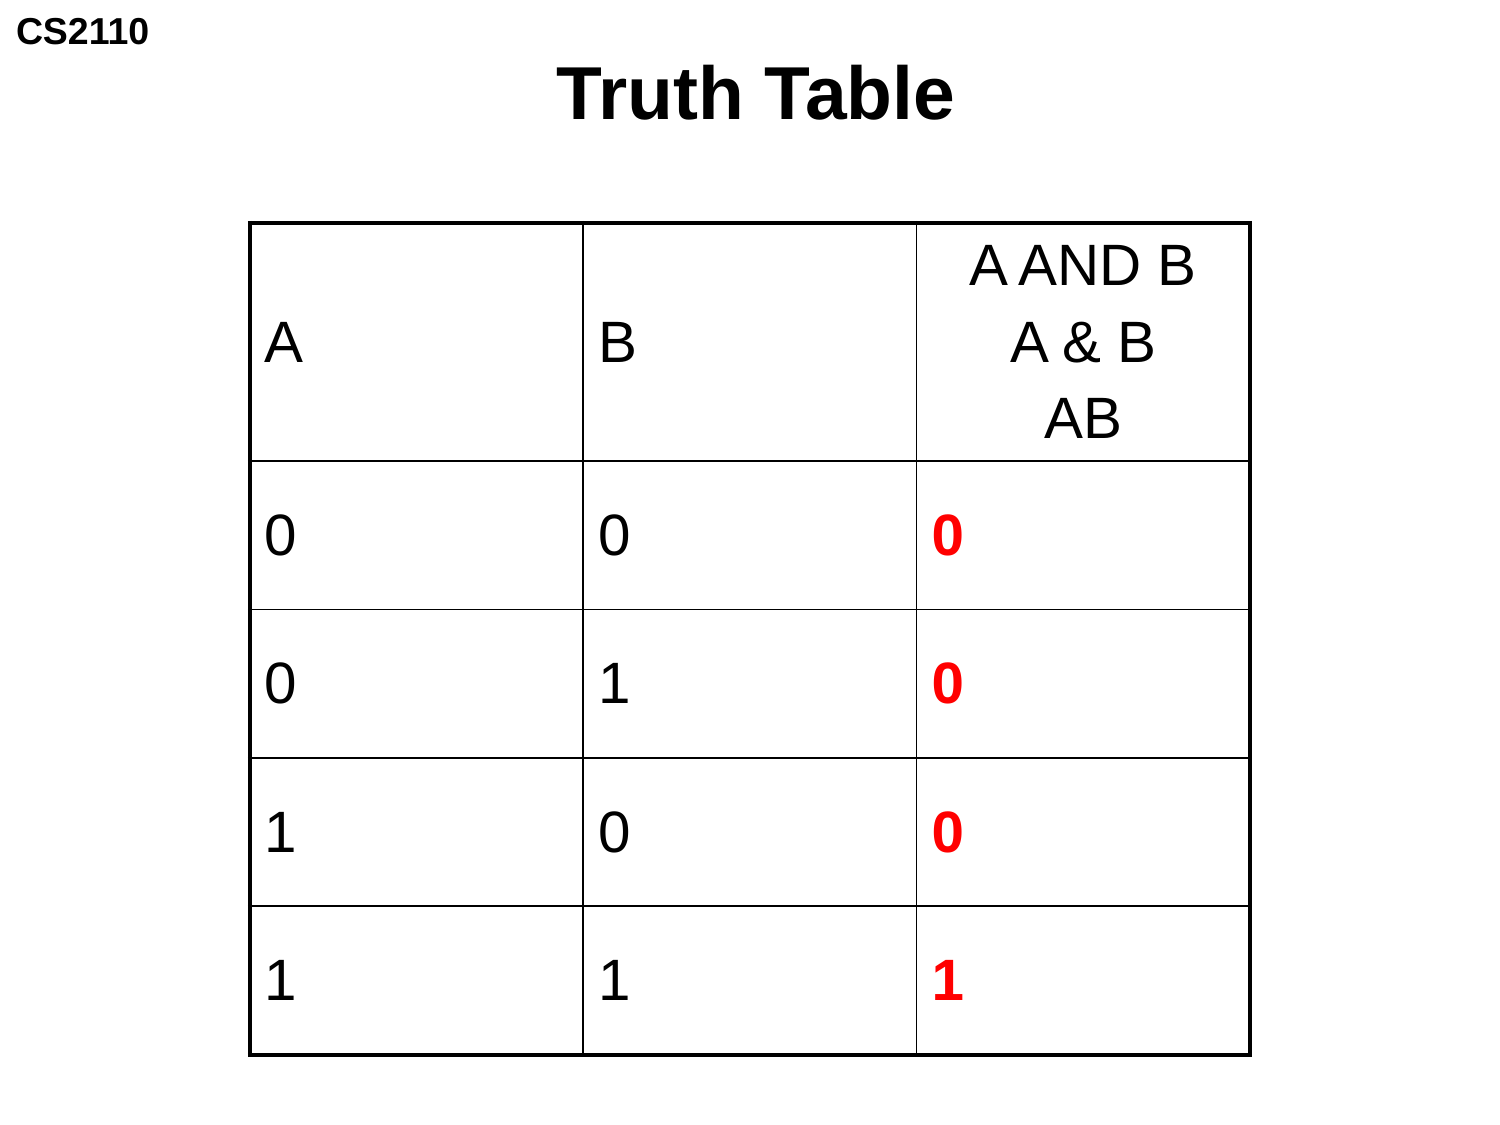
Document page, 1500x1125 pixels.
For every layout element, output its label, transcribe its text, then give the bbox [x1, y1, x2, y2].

table_cell 0 [917, 759, 1248, 905]
table_header B [584, 225, 916, 460]
table_cell 1 [252, 907, 582, 1053]
table_cell 0 [917, 462, 1248, 609]
table_cell 0 [252, 462, 582, 609]
table_cell 0 [584, 759, 916, 905]
table_cell 0 [917, 610, 1248, 757]
table_cell 0 [584, 462, 916, 609]
table_cell 1 [252, 759, 582, 905]
table_cell 0 [252, 610, 582, 757]
table_cell 1 [584, 610, 916, 757]
table_cell 1 [917, 907, 1248, 1053]
text_box Truth Table [274, 37, 1238, 143]
table_header A AND B A & B AB [917, 225, 1248, 460]
table_header A [252, 225, 582, 460]
table_cell 1 [584, 907, 916, 1053]
